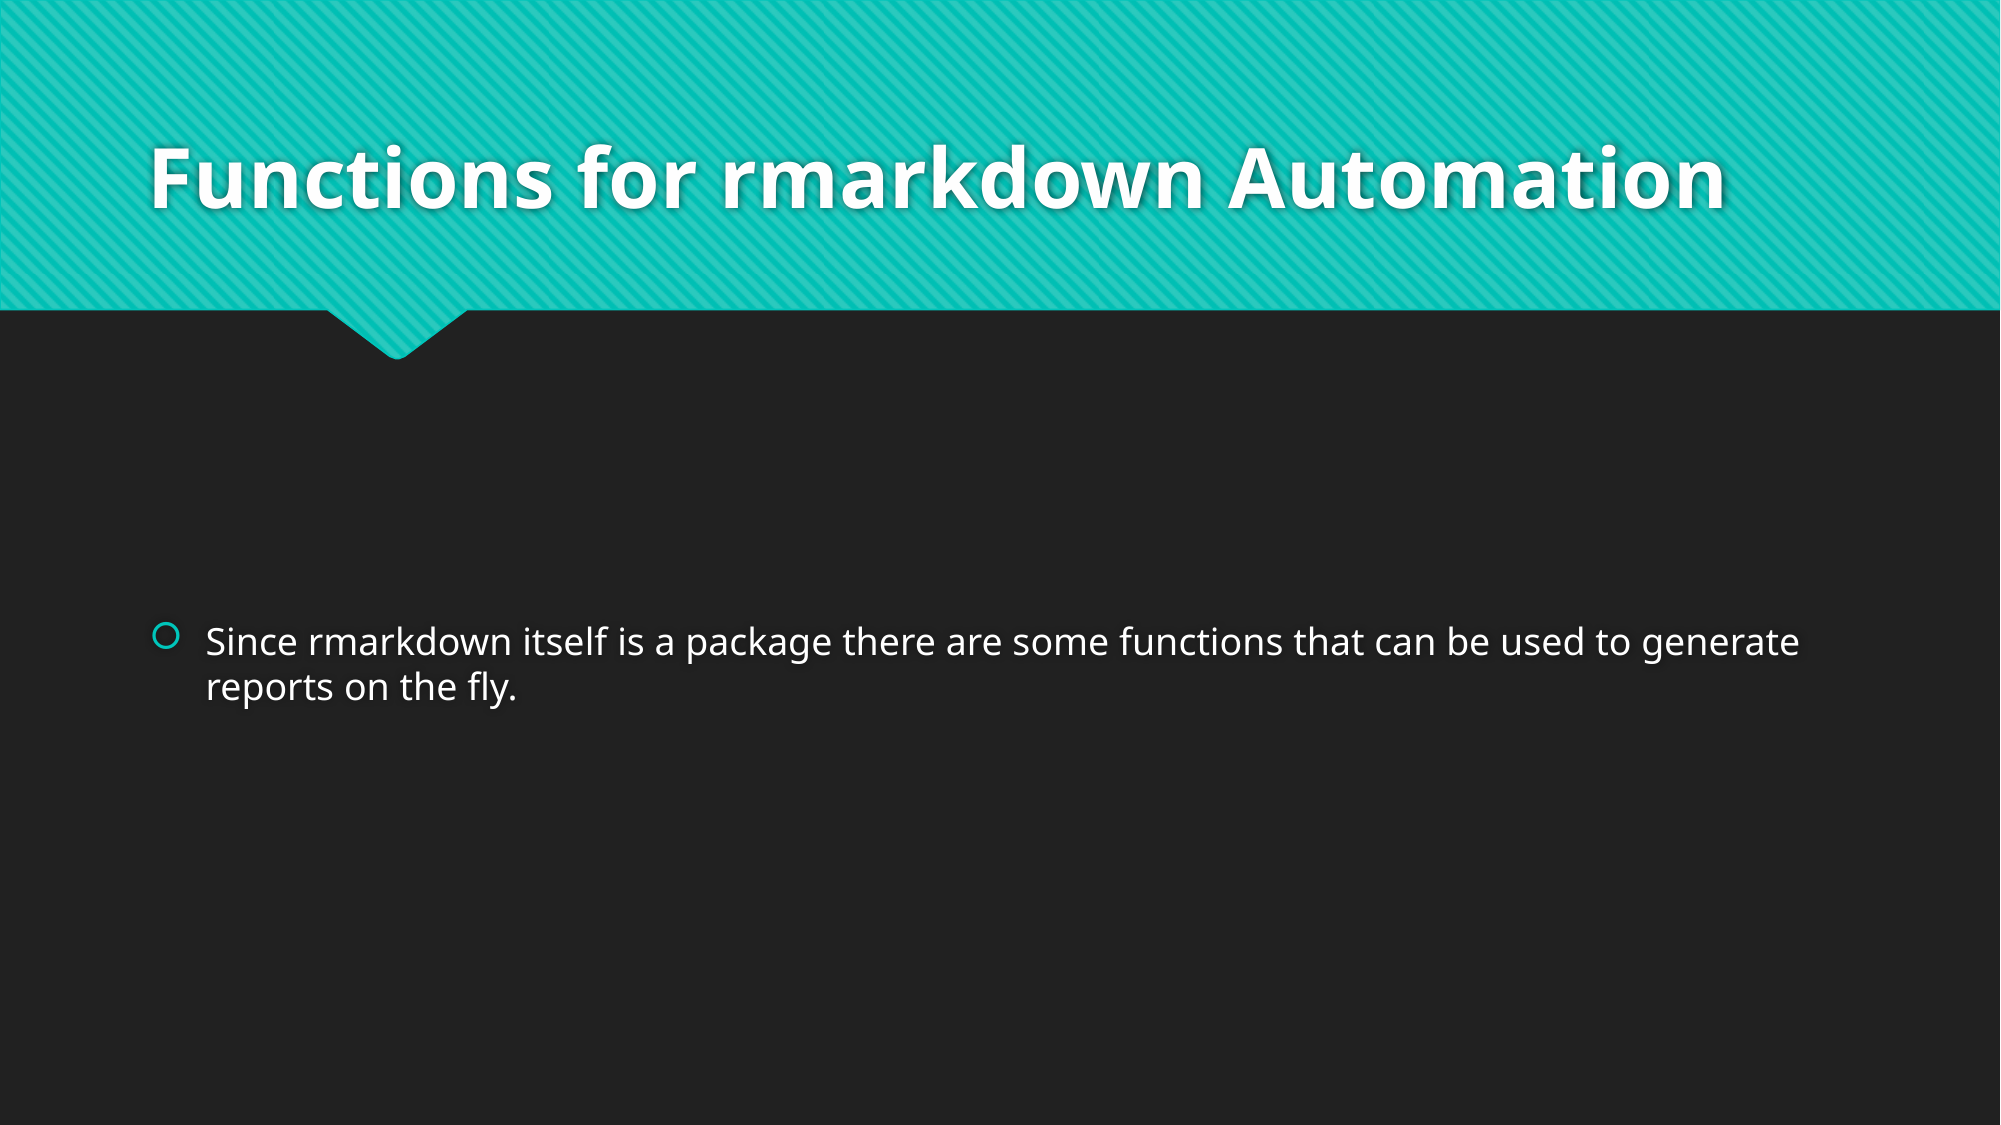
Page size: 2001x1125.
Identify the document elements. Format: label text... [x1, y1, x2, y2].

list Since rmarkdown itself is a package there are some functions that can be used to generate reports on the fly. [134, 364, 1866, 962]
title Functions for rmarkdown Automation [132, 73, 1868, 233]
